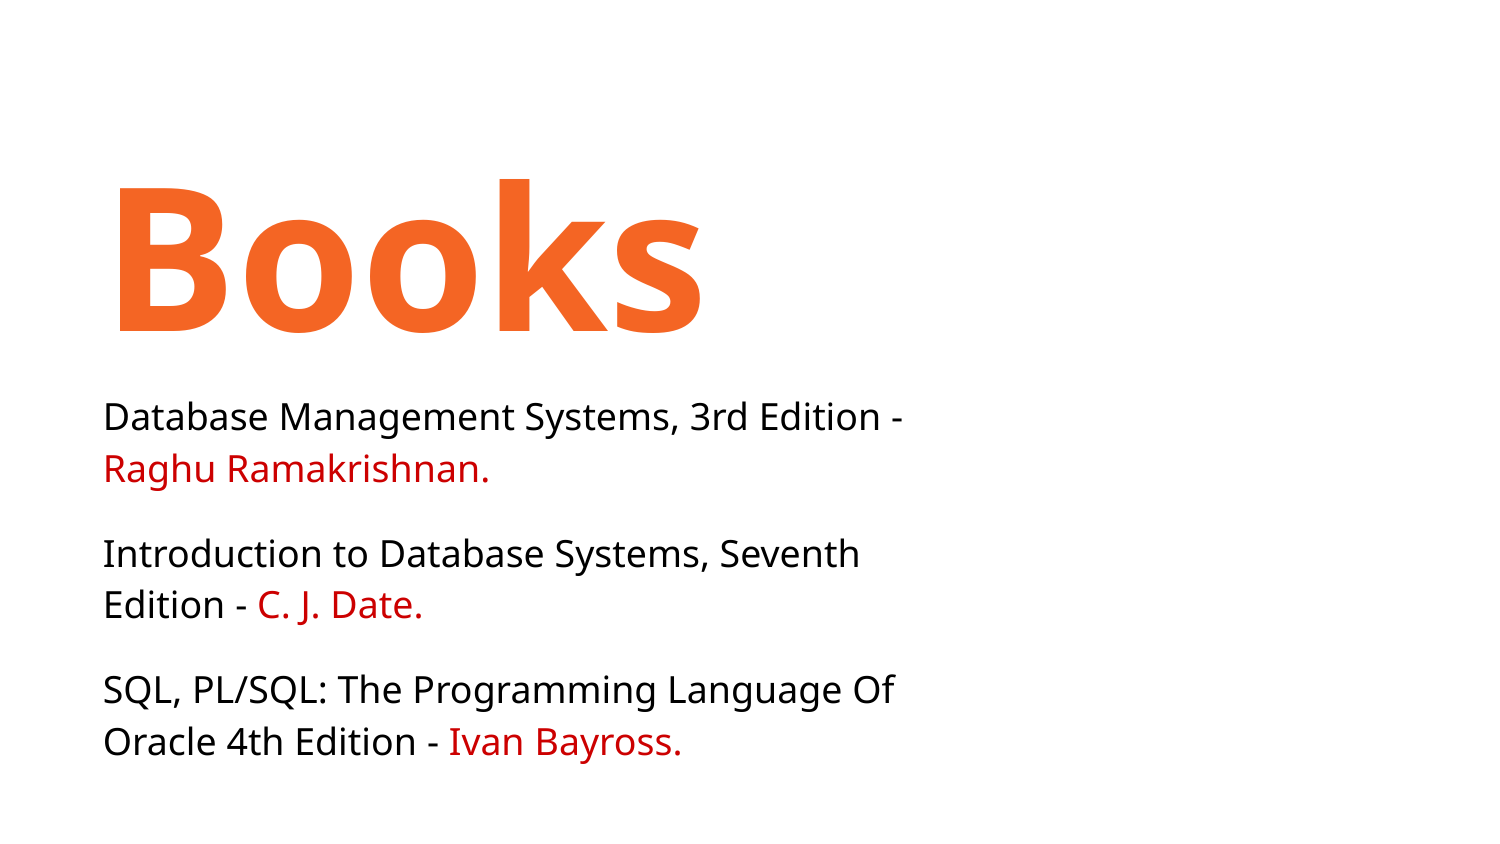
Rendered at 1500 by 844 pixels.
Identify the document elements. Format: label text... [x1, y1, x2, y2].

title Database Management Systems, 3rd Edition - Raghu Ramakrishnan. Introduction to Database Systems, Seventh Edition - C. J. Date. SQL, PL/SQL: The Programming Language Of Oracle 4th Edition - Ivan Bayross. [87, 292, 941, 796]
title Books [87, 116, 941, 243]
